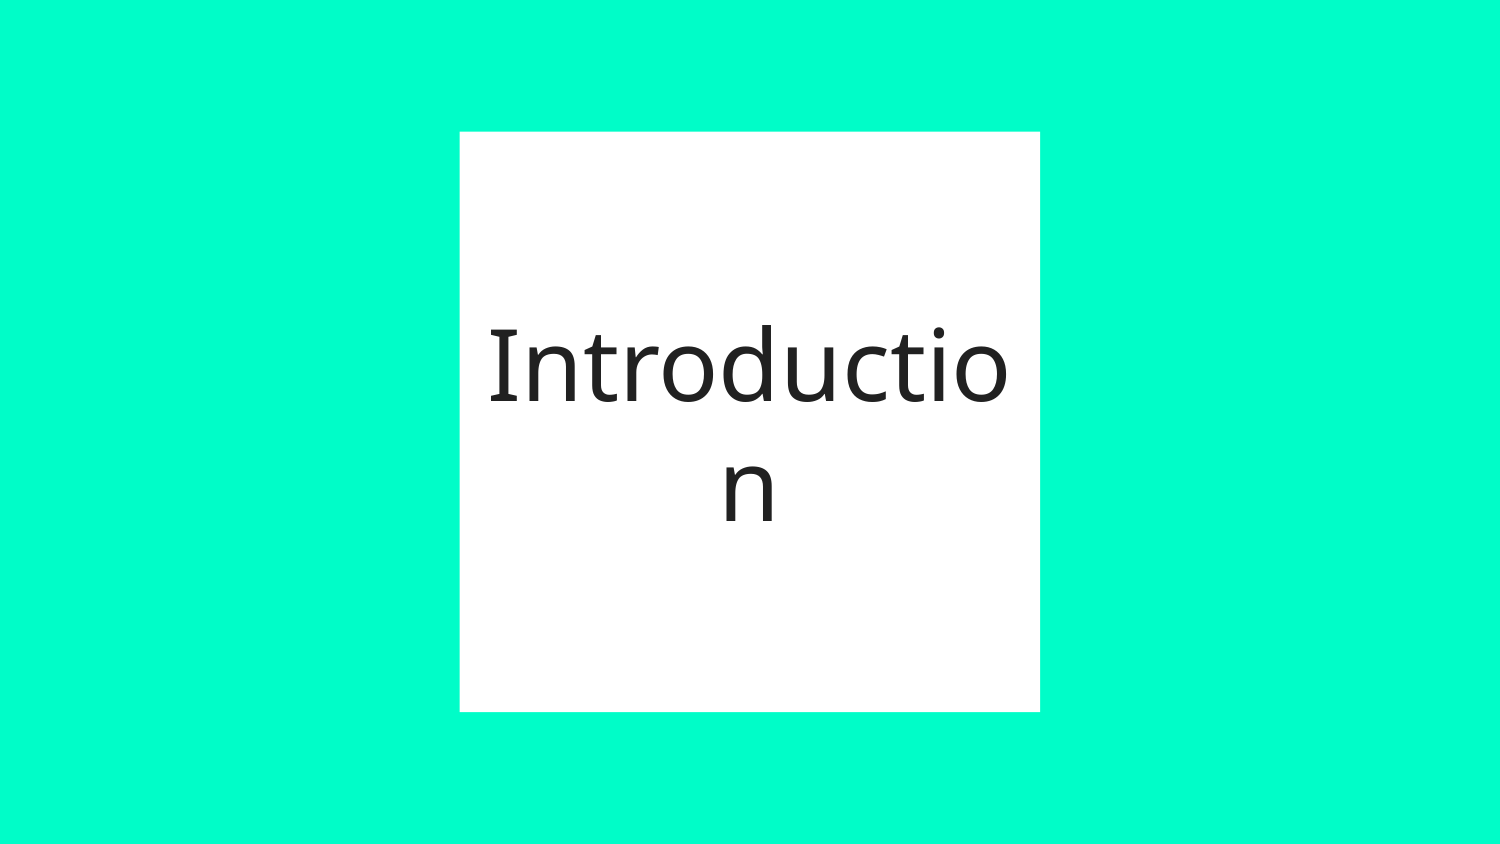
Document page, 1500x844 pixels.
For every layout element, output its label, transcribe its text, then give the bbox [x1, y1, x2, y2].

title Introduction [459, 131, 1041, 713]
